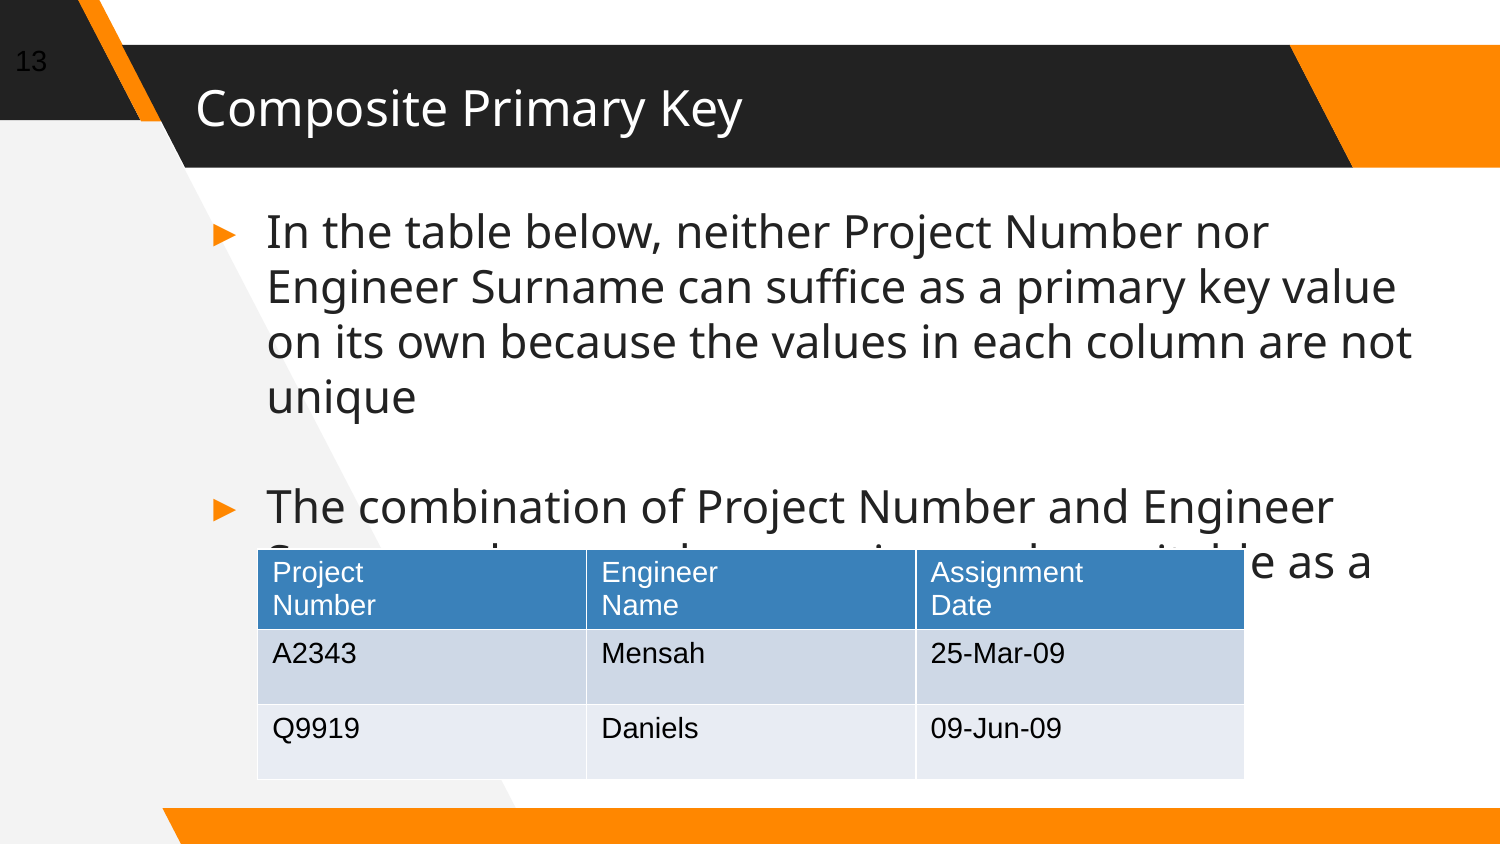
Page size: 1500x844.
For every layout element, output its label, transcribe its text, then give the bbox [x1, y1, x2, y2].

table_header Engineer Name [587, 550, 915, 629]
table_cell A2343 [258, 630, 586, 704]
table_cell Mensah [587, 630, 915, 704]
title Composite Primary Key [180, 44, 1424, 168]
table_cell Q9919 [258, 705, 586, 779]
table_header Assignment Date [917, 550, 1244, 629]
table_cell 25-Mar-09 [917, 630, 1244, 704]
table_cell 09-Jun-09 [917, 705, 1244, 779]
table_header Project Number [258, 550, 586, 629]
slide_number 13 [0, 0, 98, 121]
list In the table below, neither Project Number nor Engineer Surname can suffice as a primary key value on its own because the values in each column are not unique The combination of Project Number and Engineer Surname does produce a unique value suitable as a primary key. [180, 187, 1480, 793]
table_cell Daniels [587, 705, 915, 779]
